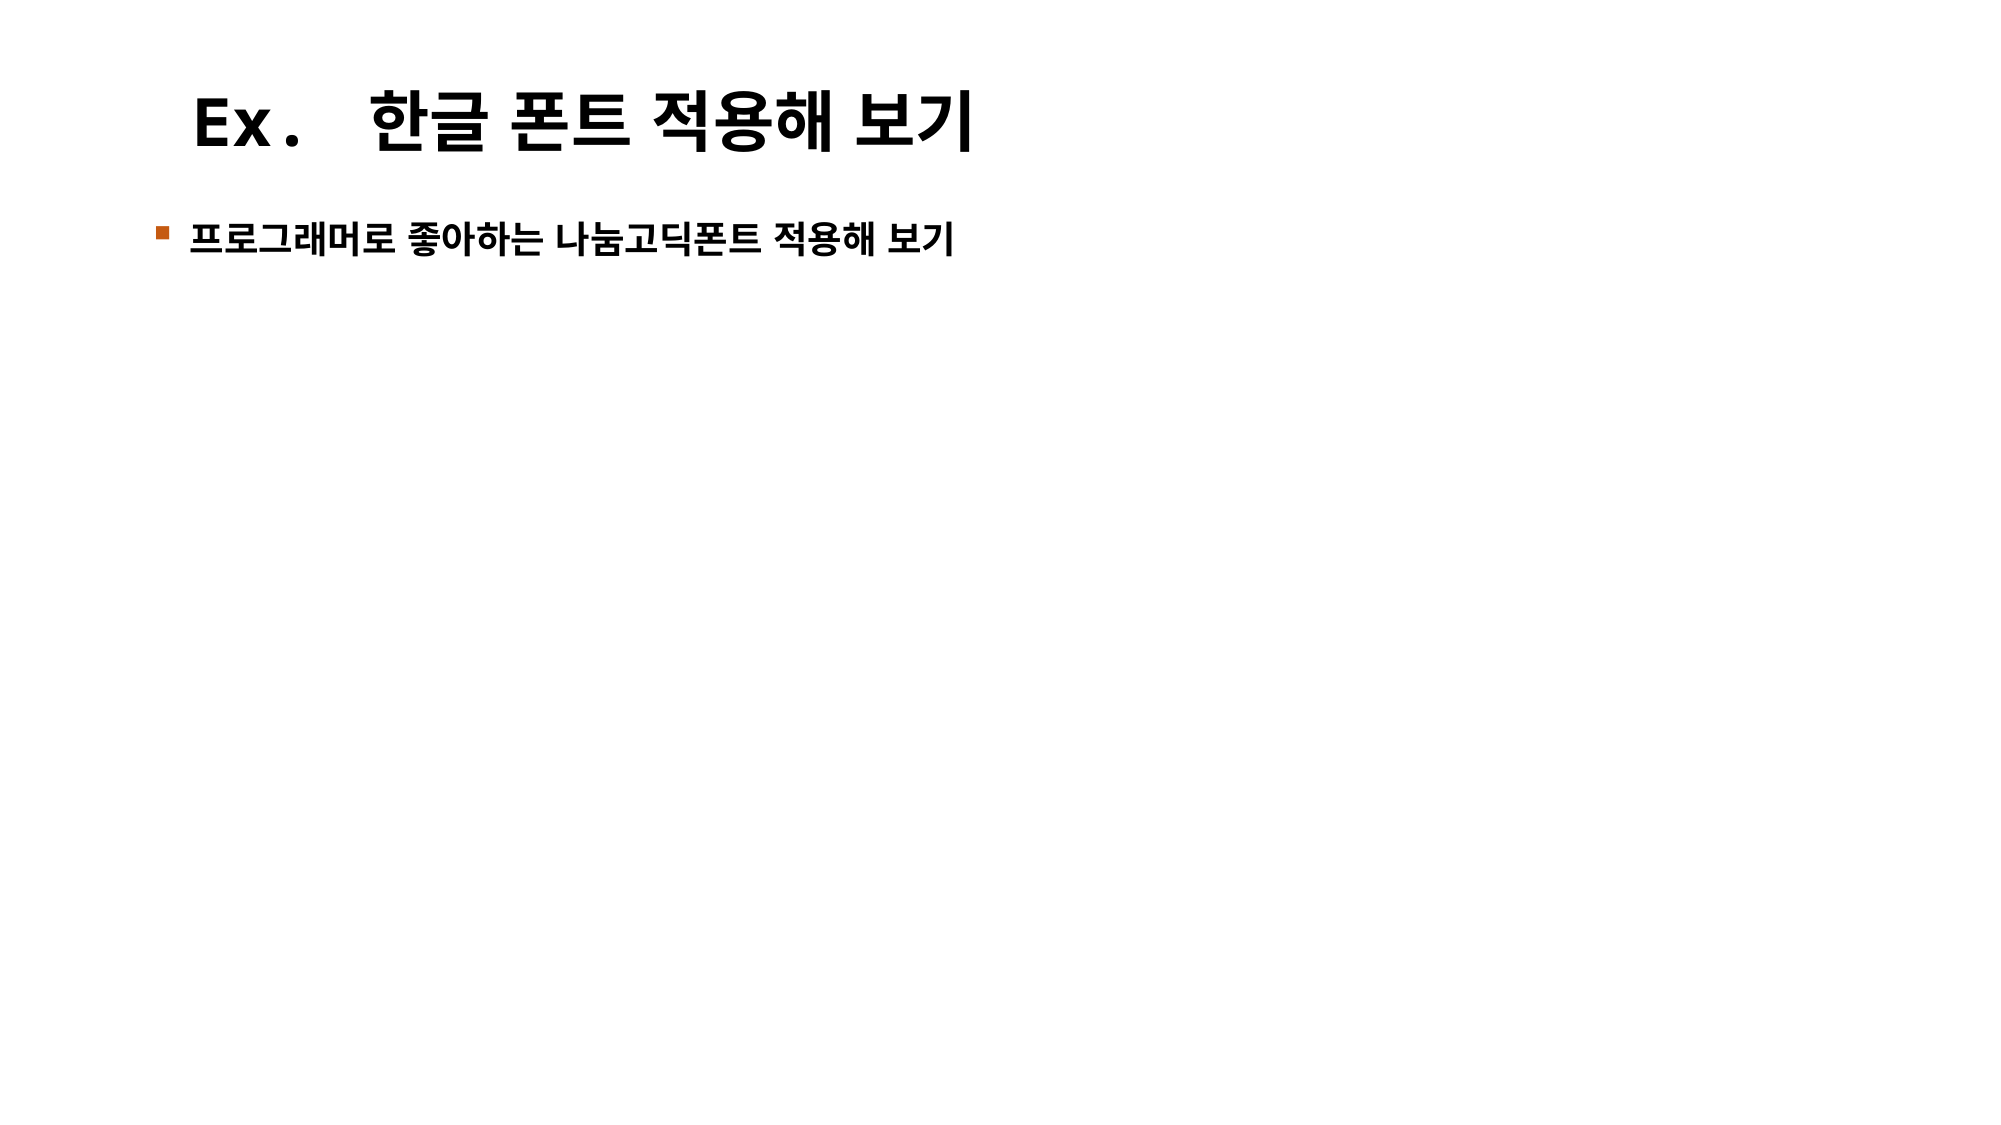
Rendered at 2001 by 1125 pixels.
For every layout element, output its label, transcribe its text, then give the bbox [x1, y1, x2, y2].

list 프로그래머로 좋아하는 나눔고딕폰트 적용해 보기 [137, 213, 1863, 1014]
title Ex. 한글 폰트 적용해 보기 [137, 59, 1863, 190]
